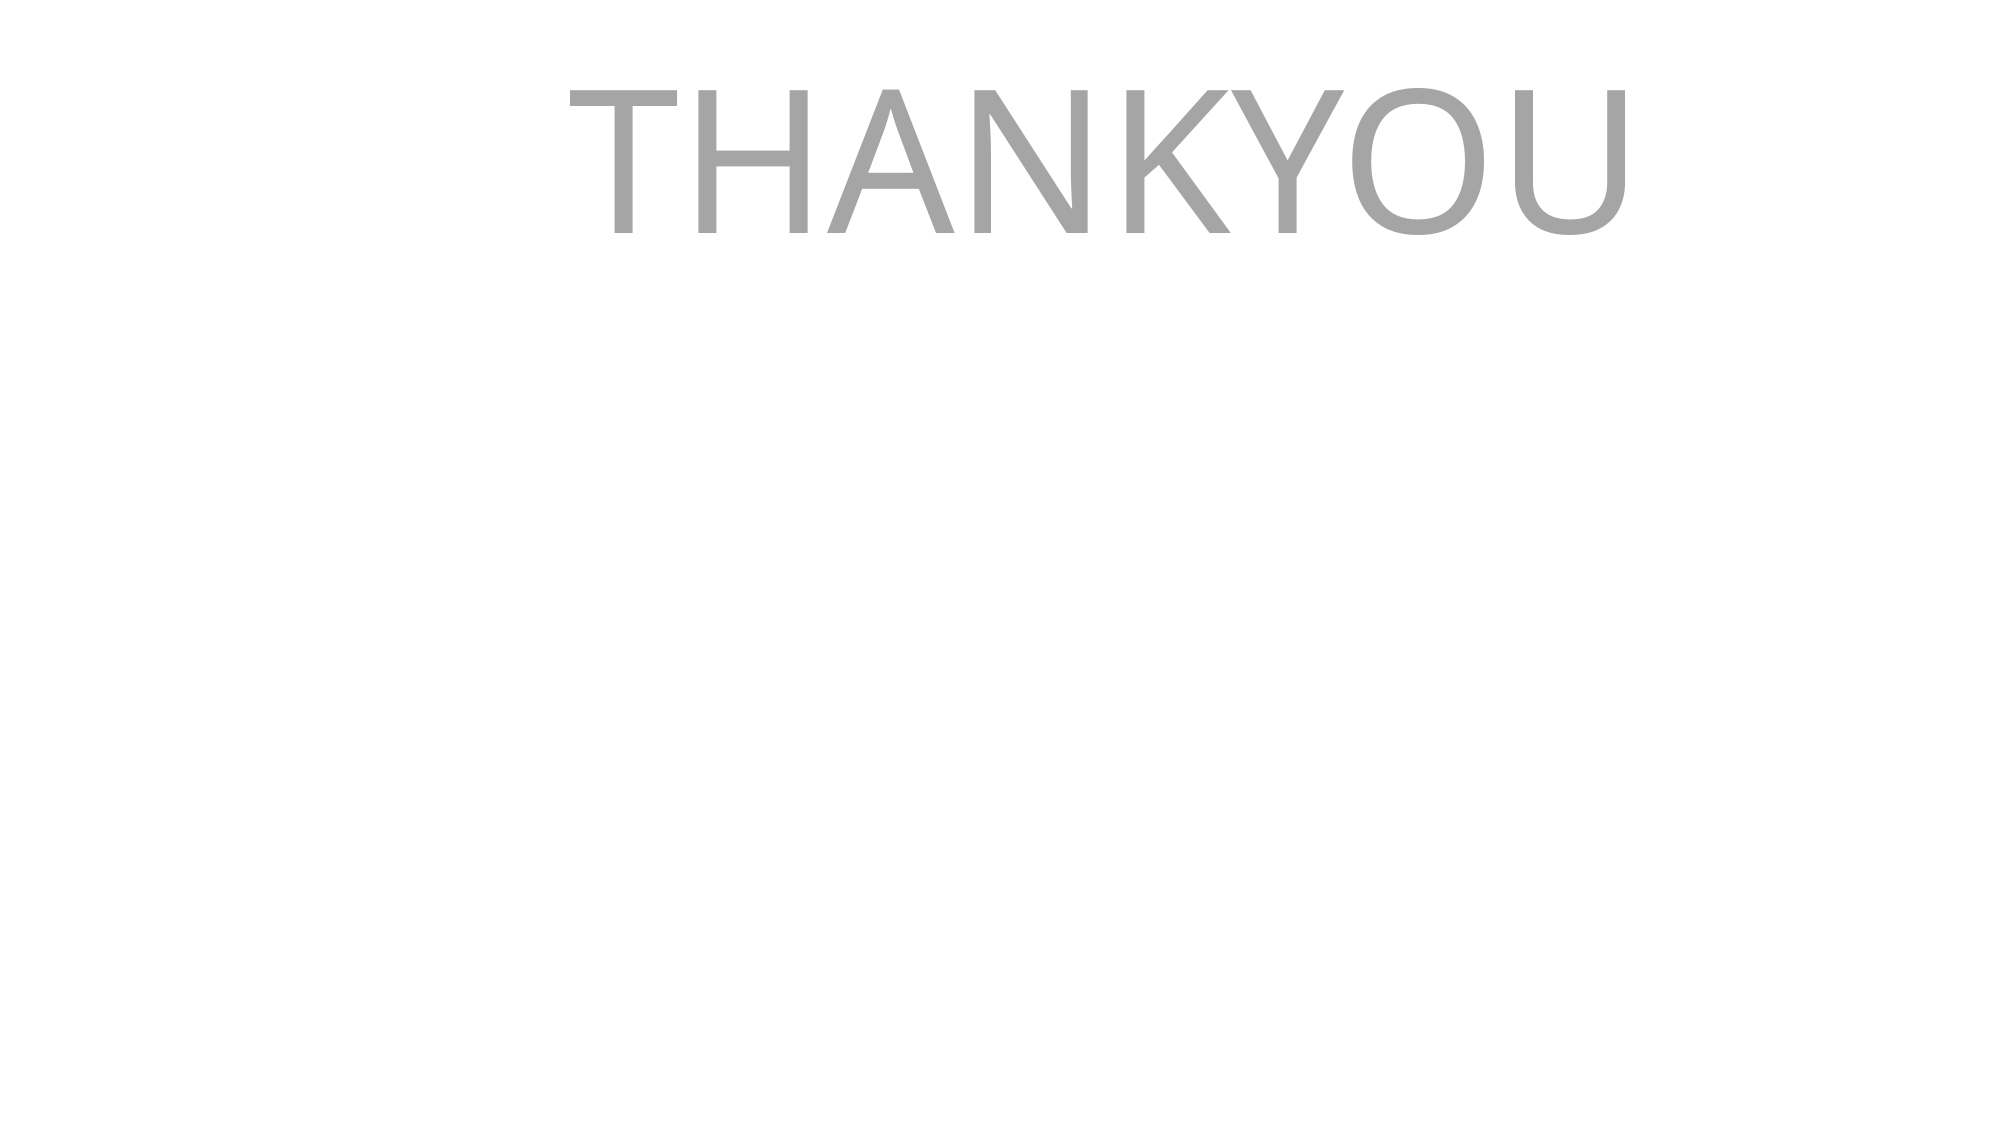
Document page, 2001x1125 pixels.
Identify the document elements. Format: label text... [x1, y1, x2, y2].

title THANKYOU [137, 59, 1863, 278]
